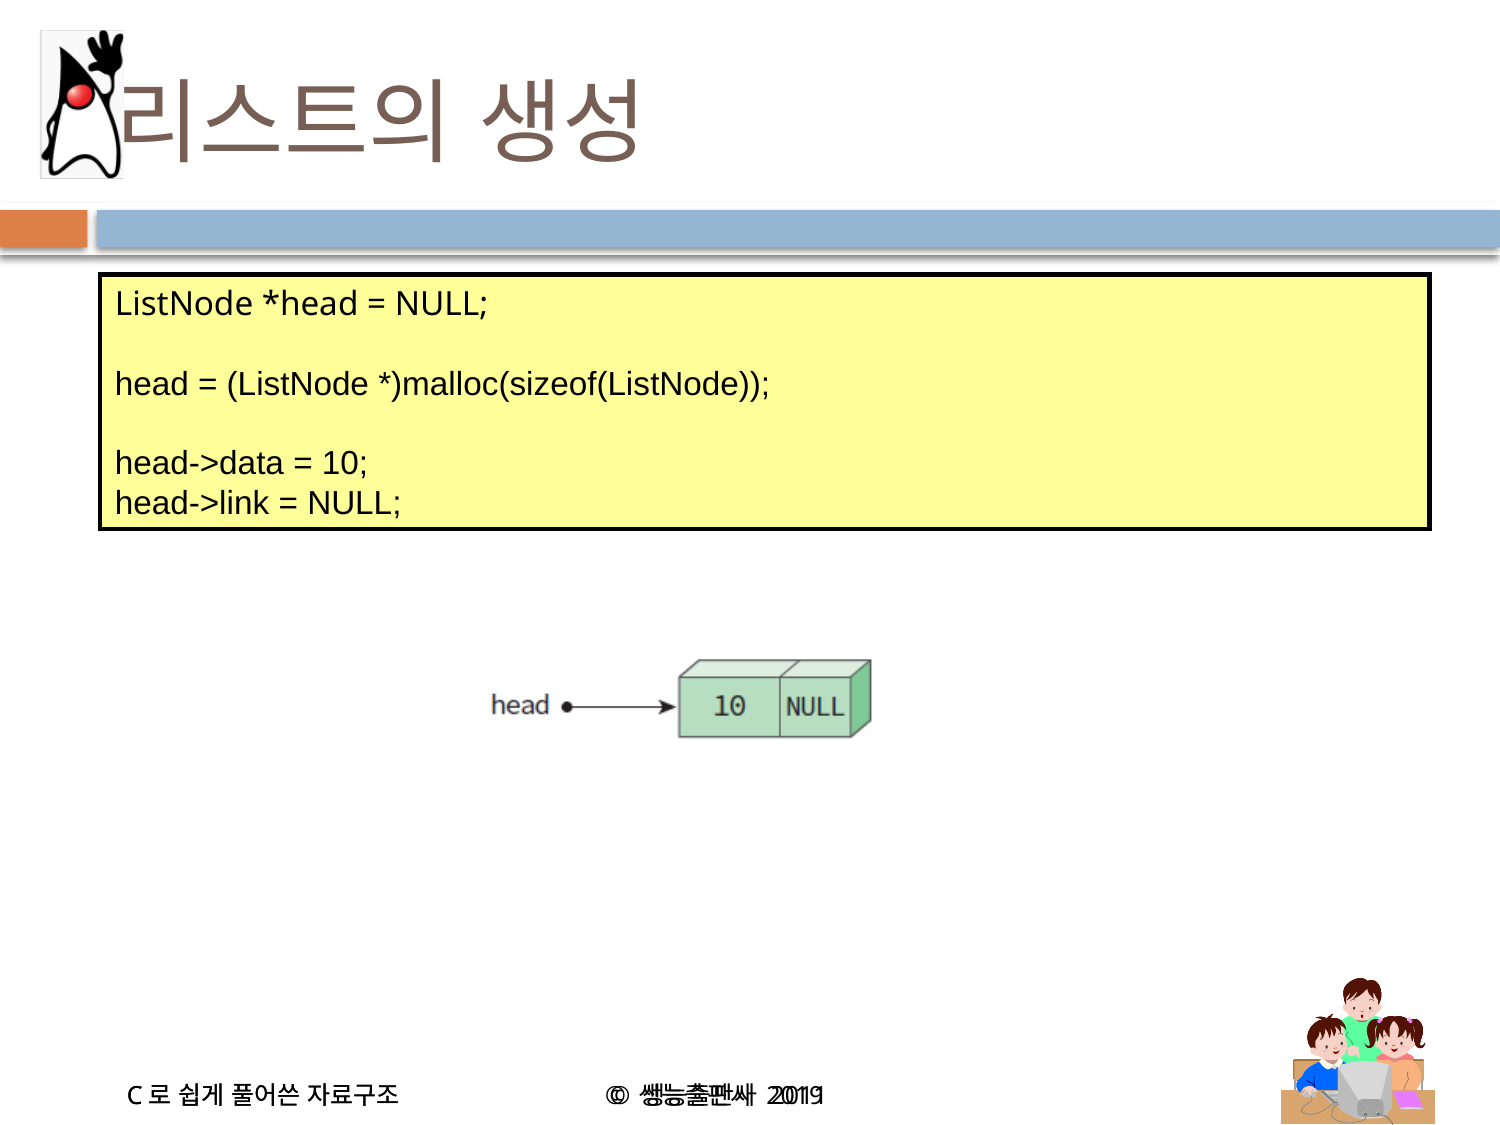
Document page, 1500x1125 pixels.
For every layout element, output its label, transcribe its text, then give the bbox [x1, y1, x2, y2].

title 리스트의 생성 [100, 37, 1438, 200]
text_box ListNode *head = NULL; head = (ListNode *)malloc(sizeof(ListNode)); head->data = 10; head->link = NULL; [100, 274, 1430, 529]
picture [39, 30, 124, 179]
picture [461, 621, 953, 767]
